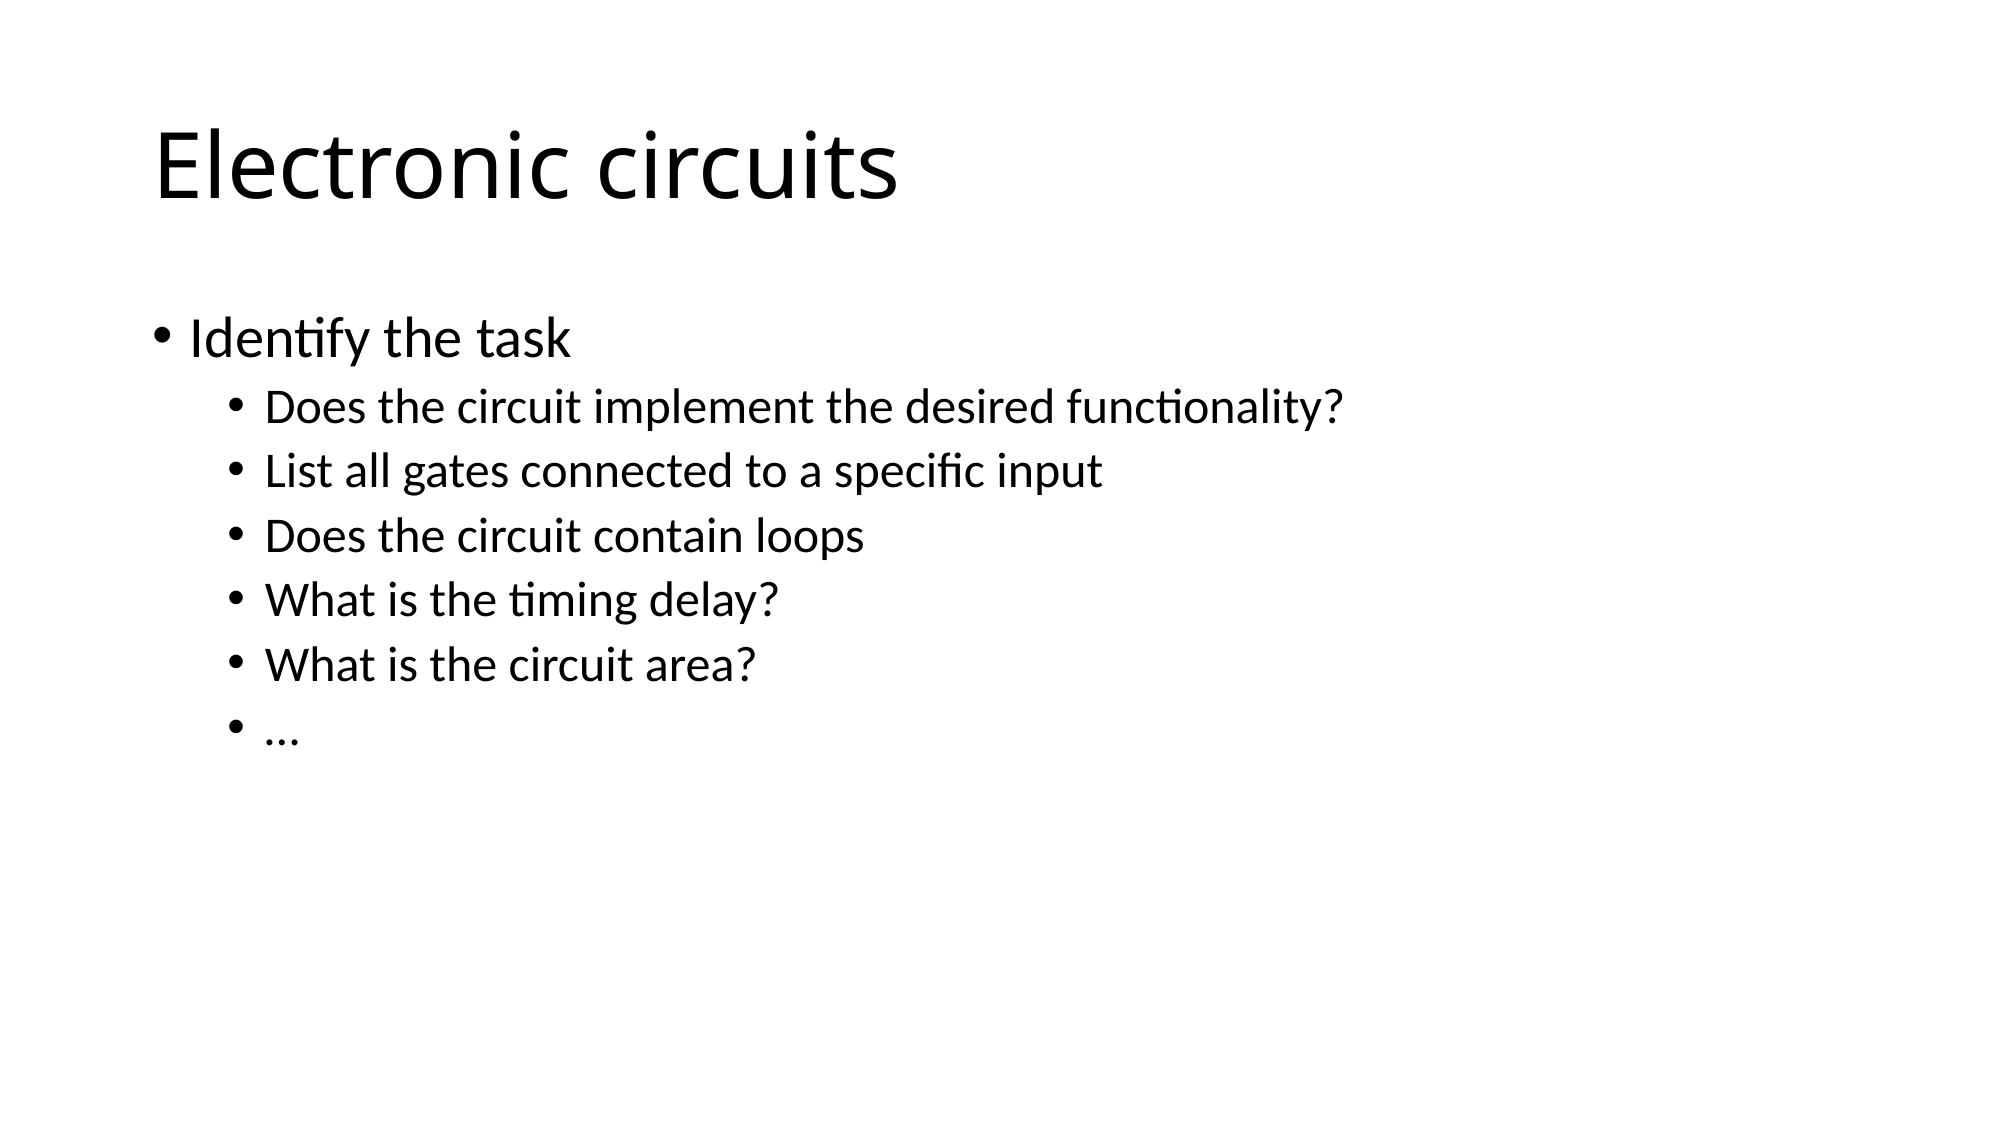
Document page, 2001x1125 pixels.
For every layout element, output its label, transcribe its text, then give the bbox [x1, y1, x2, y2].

list Identify the task Does the circuit implement the desired functionality? List all gates connected to a specific input Does the circuit contain loops What is the timing delay? What is the circuit area? … [137, 299, 1863, 1014]
title Electronic circuits [137, 59, 1863, 278]
